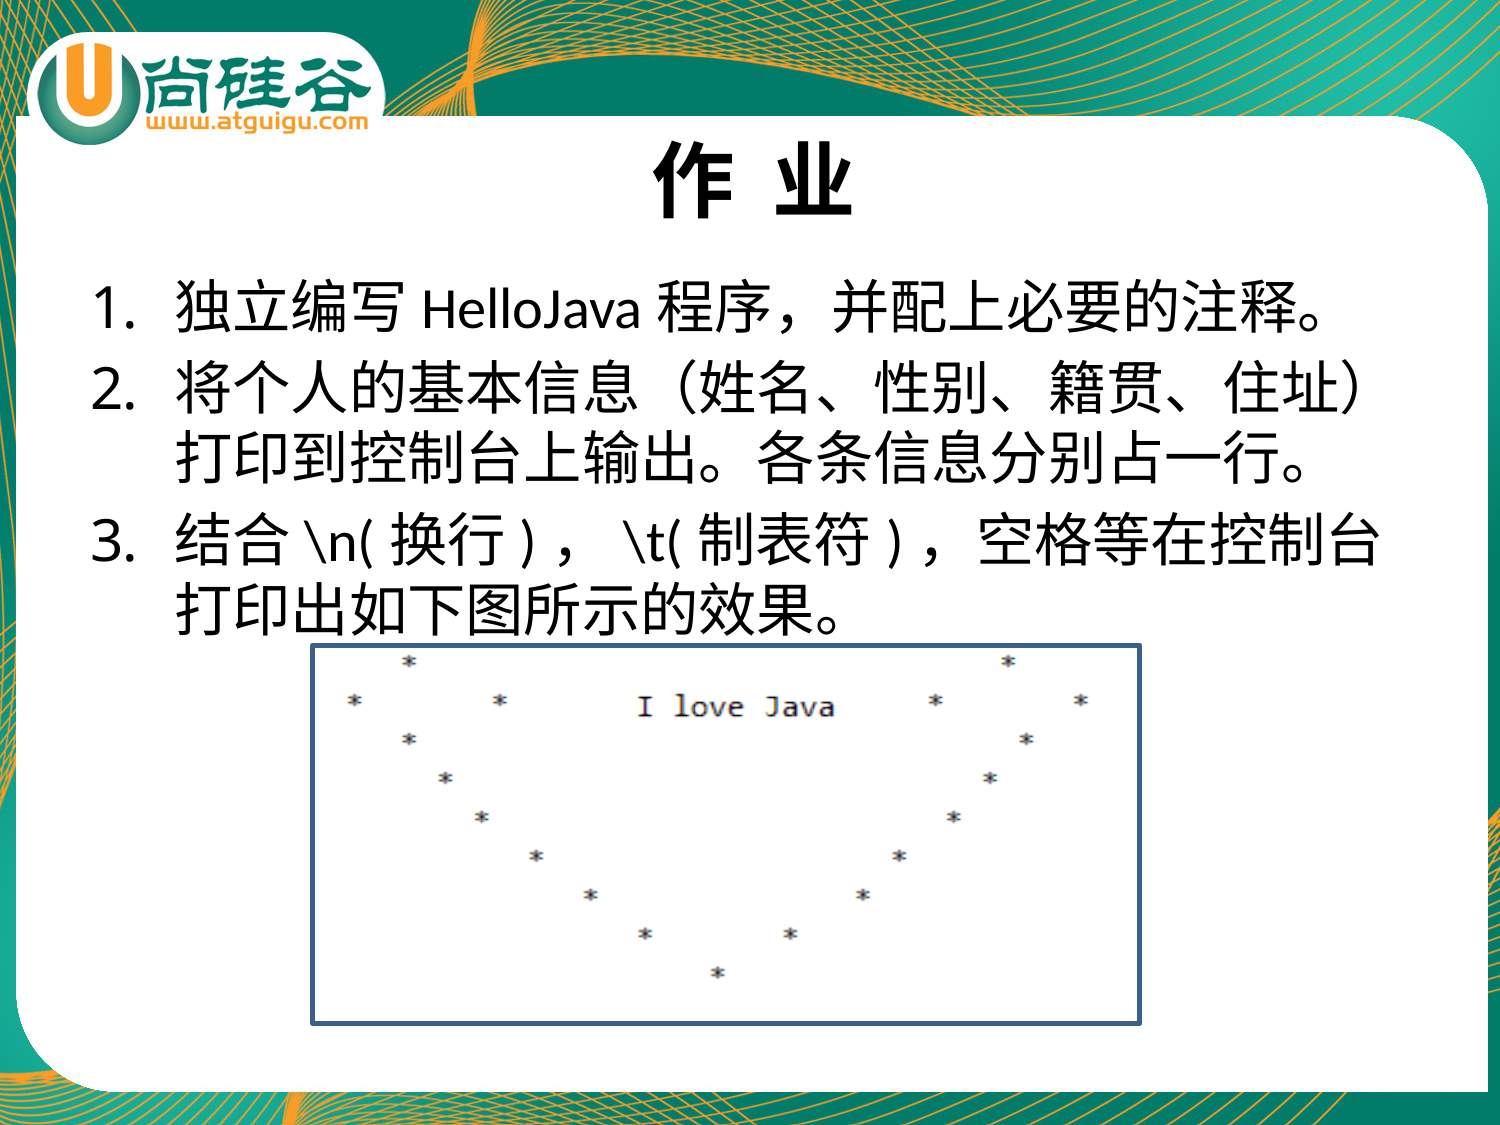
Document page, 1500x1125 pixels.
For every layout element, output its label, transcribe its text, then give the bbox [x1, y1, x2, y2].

text_box [311, 643, 337, 1025]
picture [0, 0, 1500, 1125]
list 独立编写HelloJava程序，并配上必要的注释。 将个人的基本信息（姓名、性别、籍贯、住址）打印到控制台上输出。各条信息分别占一行。 结合\n(换行)，\t(制表符)，空格等在控制台打印出如下图所示的效果。 [75, 262, 1447, 1024]
title 作 业 [336, 113, 1171, 242]
